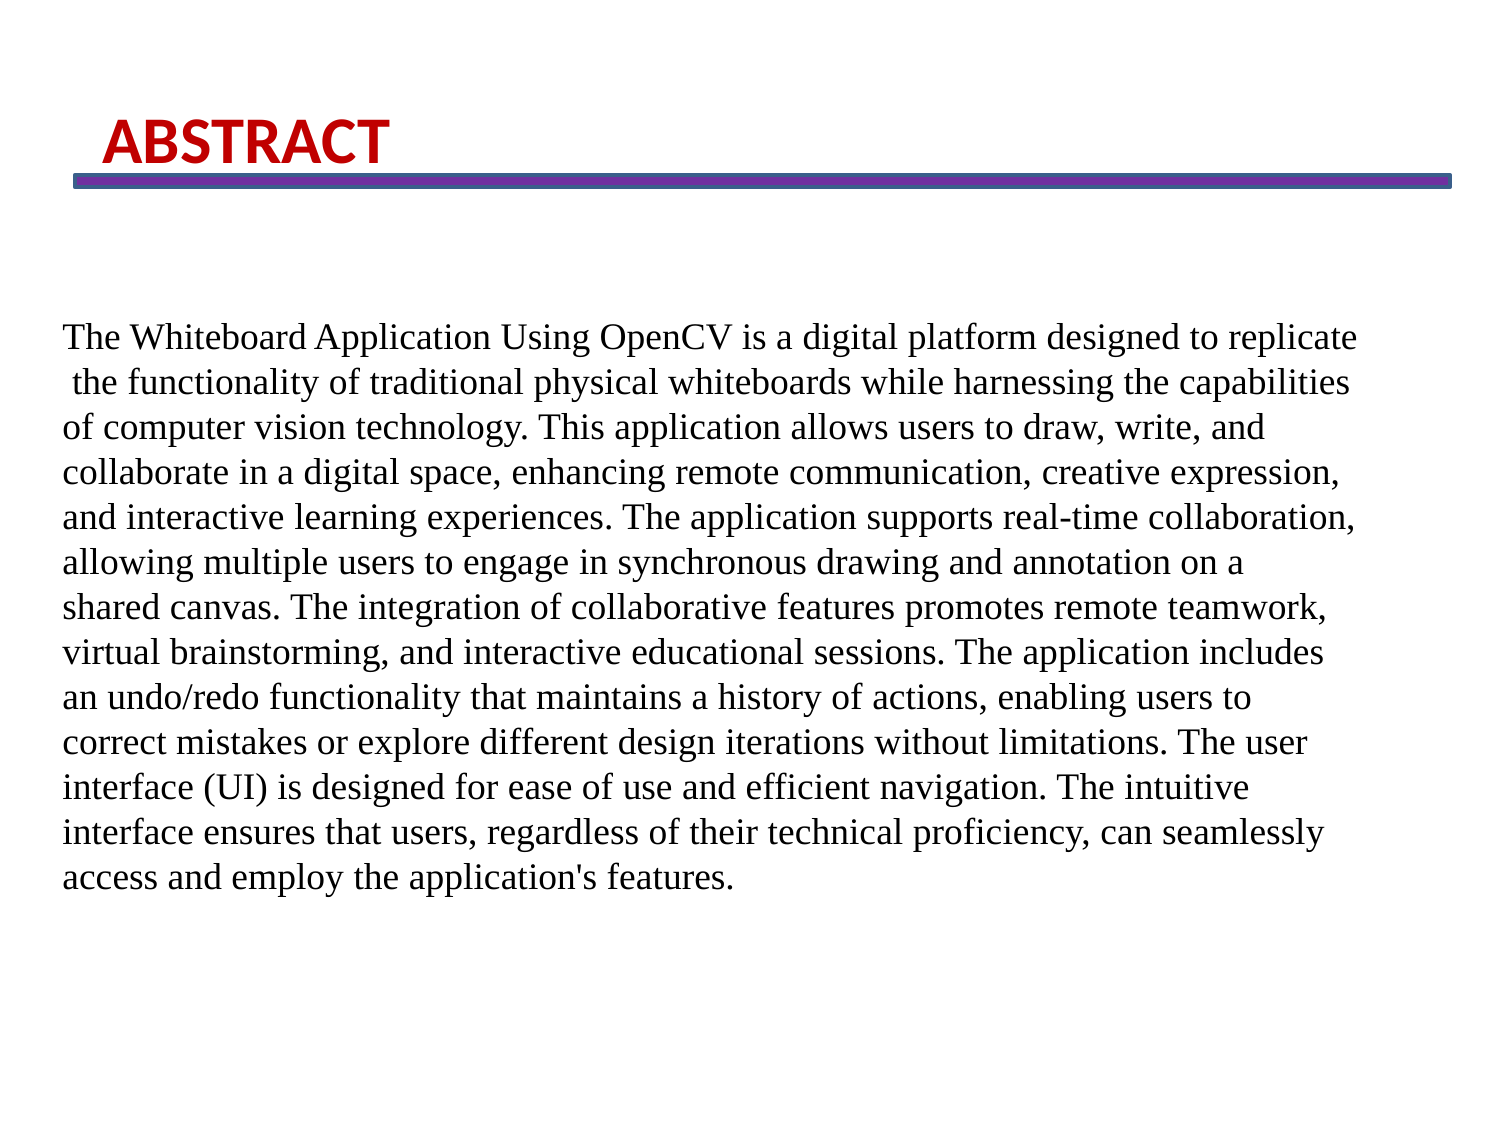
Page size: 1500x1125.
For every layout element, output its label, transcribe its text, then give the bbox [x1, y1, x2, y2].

subtitle The Whiteboard Application Using OpenCV is a digital platform designed to replicate the functionality of traditional physical whiteboards while harnessing the capabilities of computer vision technology. This application allows users to draw, write, and collaborate in a digital space, enhancing remote communication, creative expression, and interactive learning experiences. The application supports real-time collaboration, allowing multiple users to engage in synchronous drawing and annotation on a shared canvas. The integration of collaborative features promotes remote teamwork, virtual brainstorming, and interactive educational sessions. The application includes an undo/redo functionality that maintains a history of actions, enabling users to correct mistakes or explore different design iterations without limitations. The user interface (UI) is designed for ease of use and efficient navigation. The intuitive interface ensures that users, regardless of their technical proficiency, can seamlessly access and employ the application's features. [62, 212, 1438, 997]
text_box [75, 174, 1450, 188]
text_box ABSTRACT [87, 89, 688, 185]
